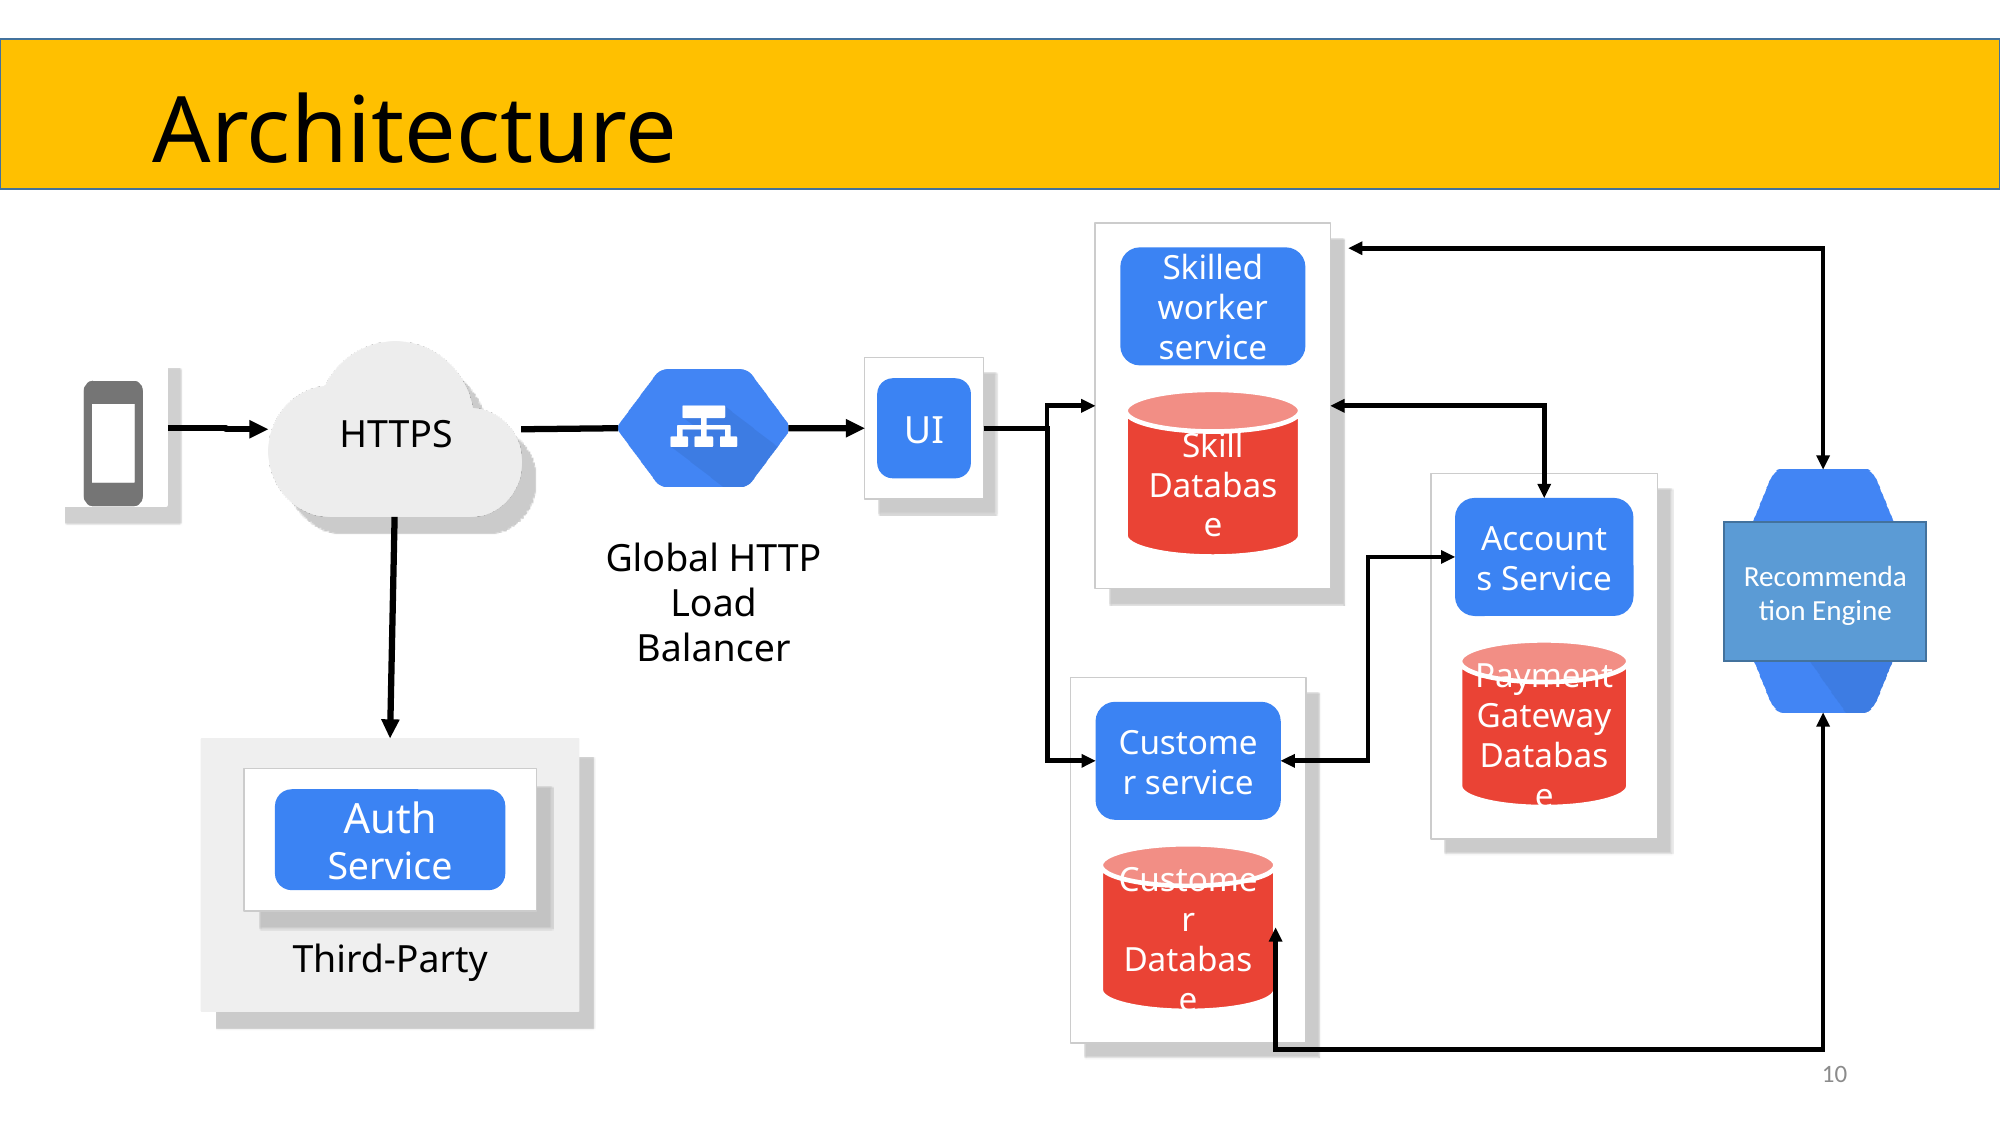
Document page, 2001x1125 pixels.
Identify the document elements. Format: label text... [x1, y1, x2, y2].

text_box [983, 405, 1096, 429]
picture [62, 375, 164, 511]
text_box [983, 429, 1096, 761]
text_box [1348, 248, 1824, 470]
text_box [200, 738, 580, 1012]
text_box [1330, 405, 1545, 498]
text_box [1070, 677, 1306, 1043]
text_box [1275, 712, 1824, 928]
text_box [49, 349, 168, 507]
text_box [0, 38, 2000, 190]
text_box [390, 516, 395, 739]
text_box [1724, 469, 1927, 713]
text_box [1430, 473, 1658, 712]
slide_number 10 [1412, 1042, 1863, 1103]
title Architecture [137, 59, 1863, 206]
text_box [268, 341, 522, 517]
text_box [864, 357, 984, 499]
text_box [1280, 556, 1455, 761]
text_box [1095, 223, 1331, 589]
picture [618, 369, 789, 487]
text_box Global HTTP Load Balancer [588, 519, 839, 686]
